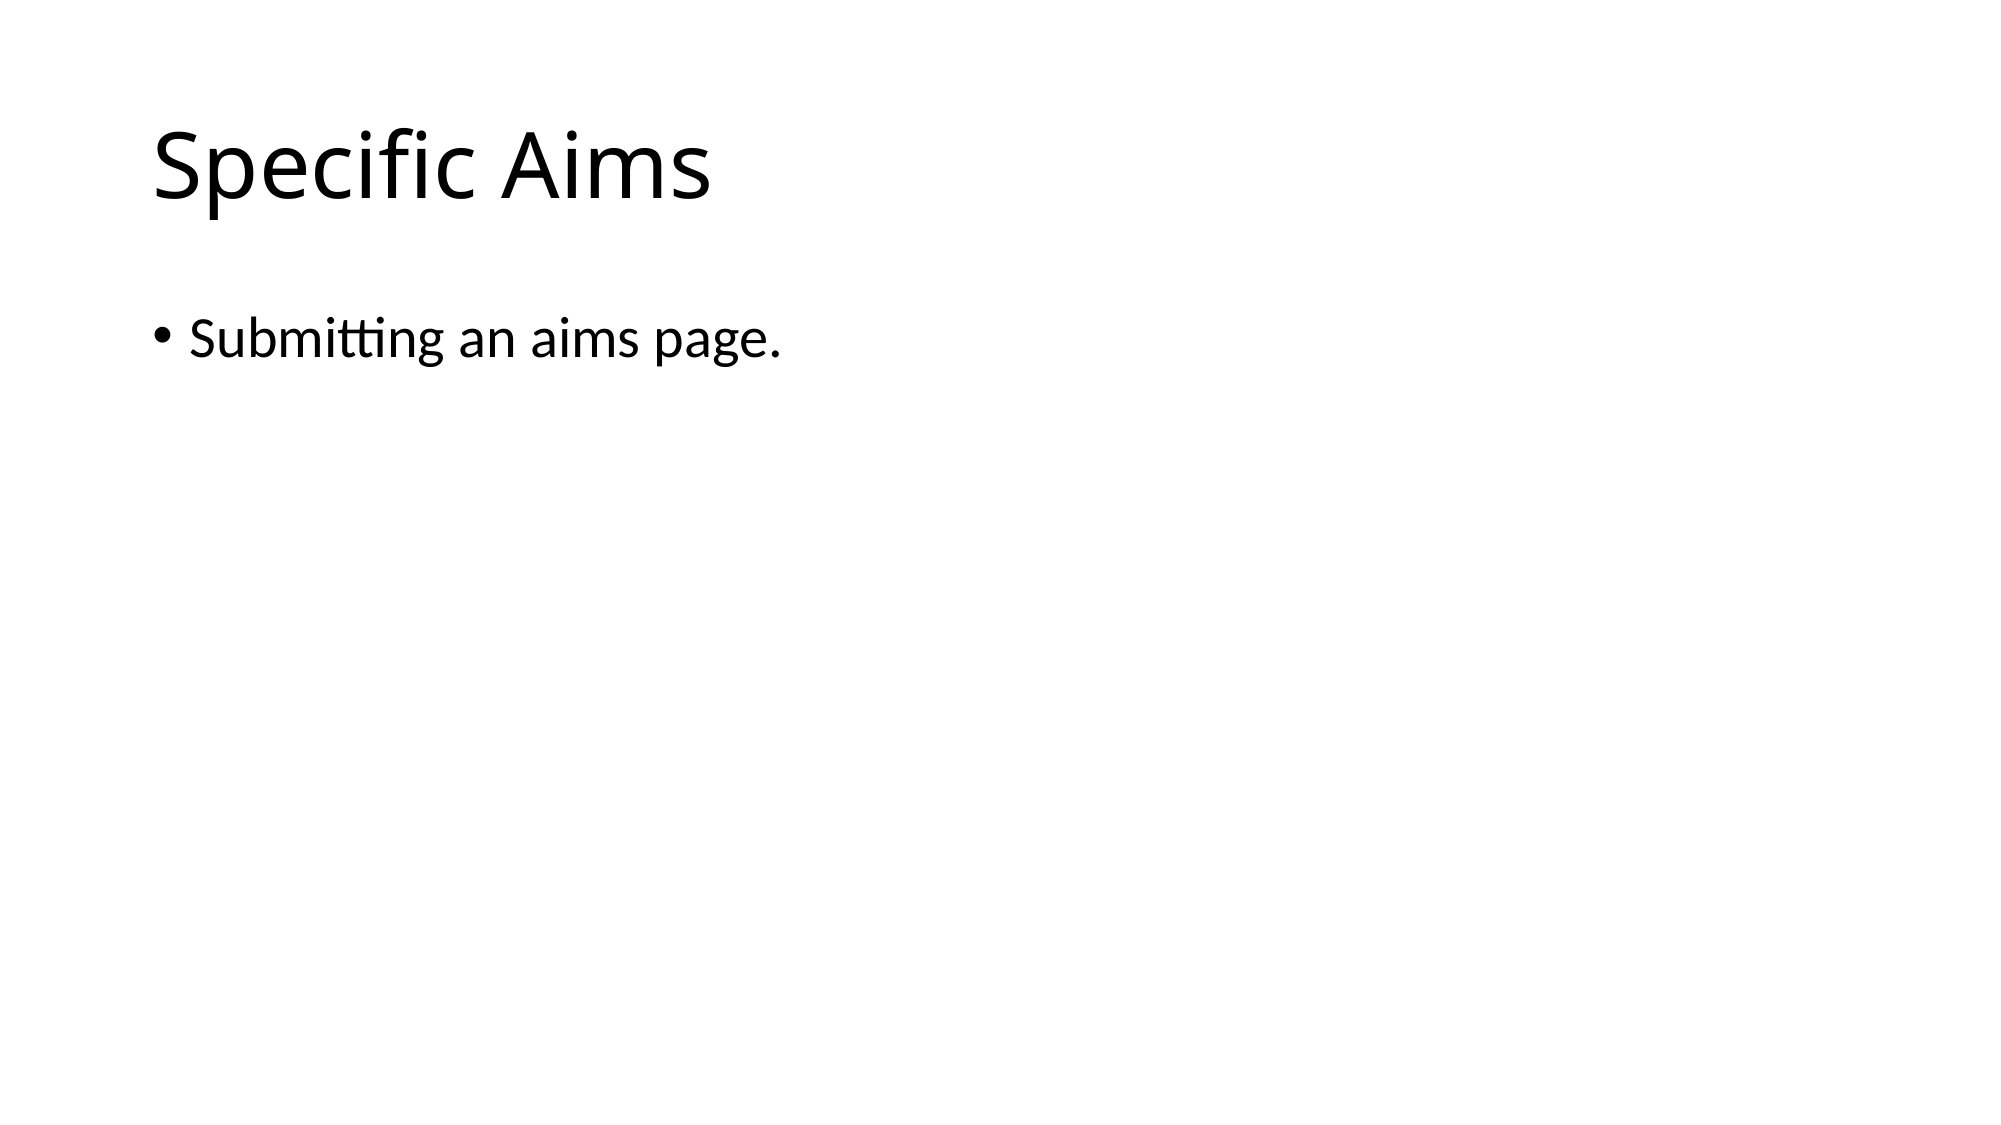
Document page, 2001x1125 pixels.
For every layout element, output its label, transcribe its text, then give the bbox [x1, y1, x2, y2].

list Submitting an aims page. [137, 299, 1863, 1014]
title Specific Aims [137, 59, 1863, 278]
